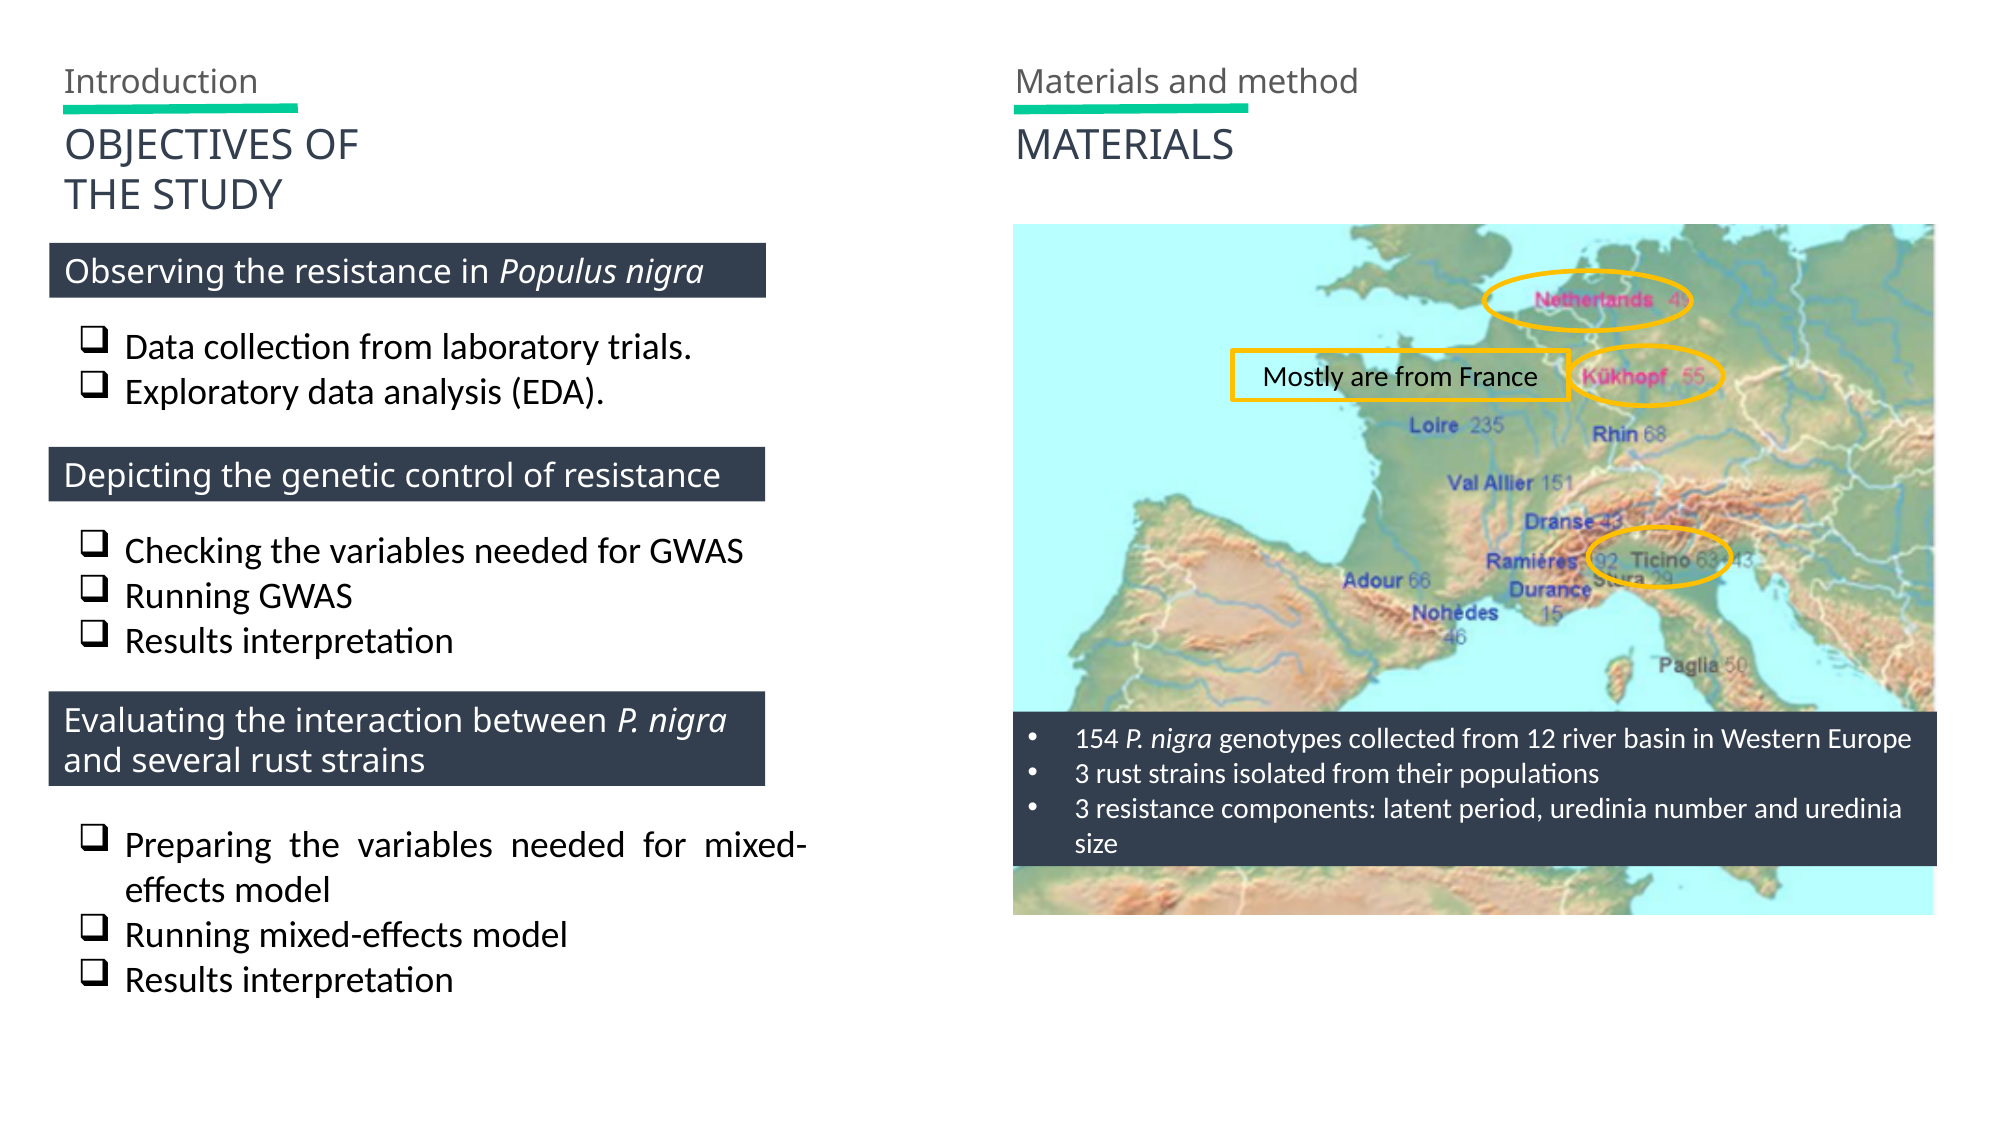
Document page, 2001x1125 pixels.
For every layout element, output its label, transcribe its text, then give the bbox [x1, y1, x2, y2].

text_box Preparing the variables needed for mixed-effects model Running mixed-effects model Results interpretation [63, 812, 824, 1008]
text_box Checking the variables needed for GWAS Running GWAS Results interpretation [63, 518, 824, 668]
text_box Introduction [49, 52, 766, 108]
text_box OBJECTIVES OF THE STUDY [49, 110, 766, 226]
text_box MATERIALS [999, 110, 1717, 176]
picture [1013, 224, 1945, 915]
text_box Evaluating the interaction between P. nigra and several rust strains [48, 691, 766, 786]
text_box Observing the resistance in Populus nigra [49, 242, 766, 298]
text_box Depicting the genetic control of resistance [48, 446, 766, 502]
text_box Materials and method [999, 52, 1717, 108]
text_box Data collection from laboratory trials. Exploratory data analysis (EDA). [63, 314, 824, 420]
